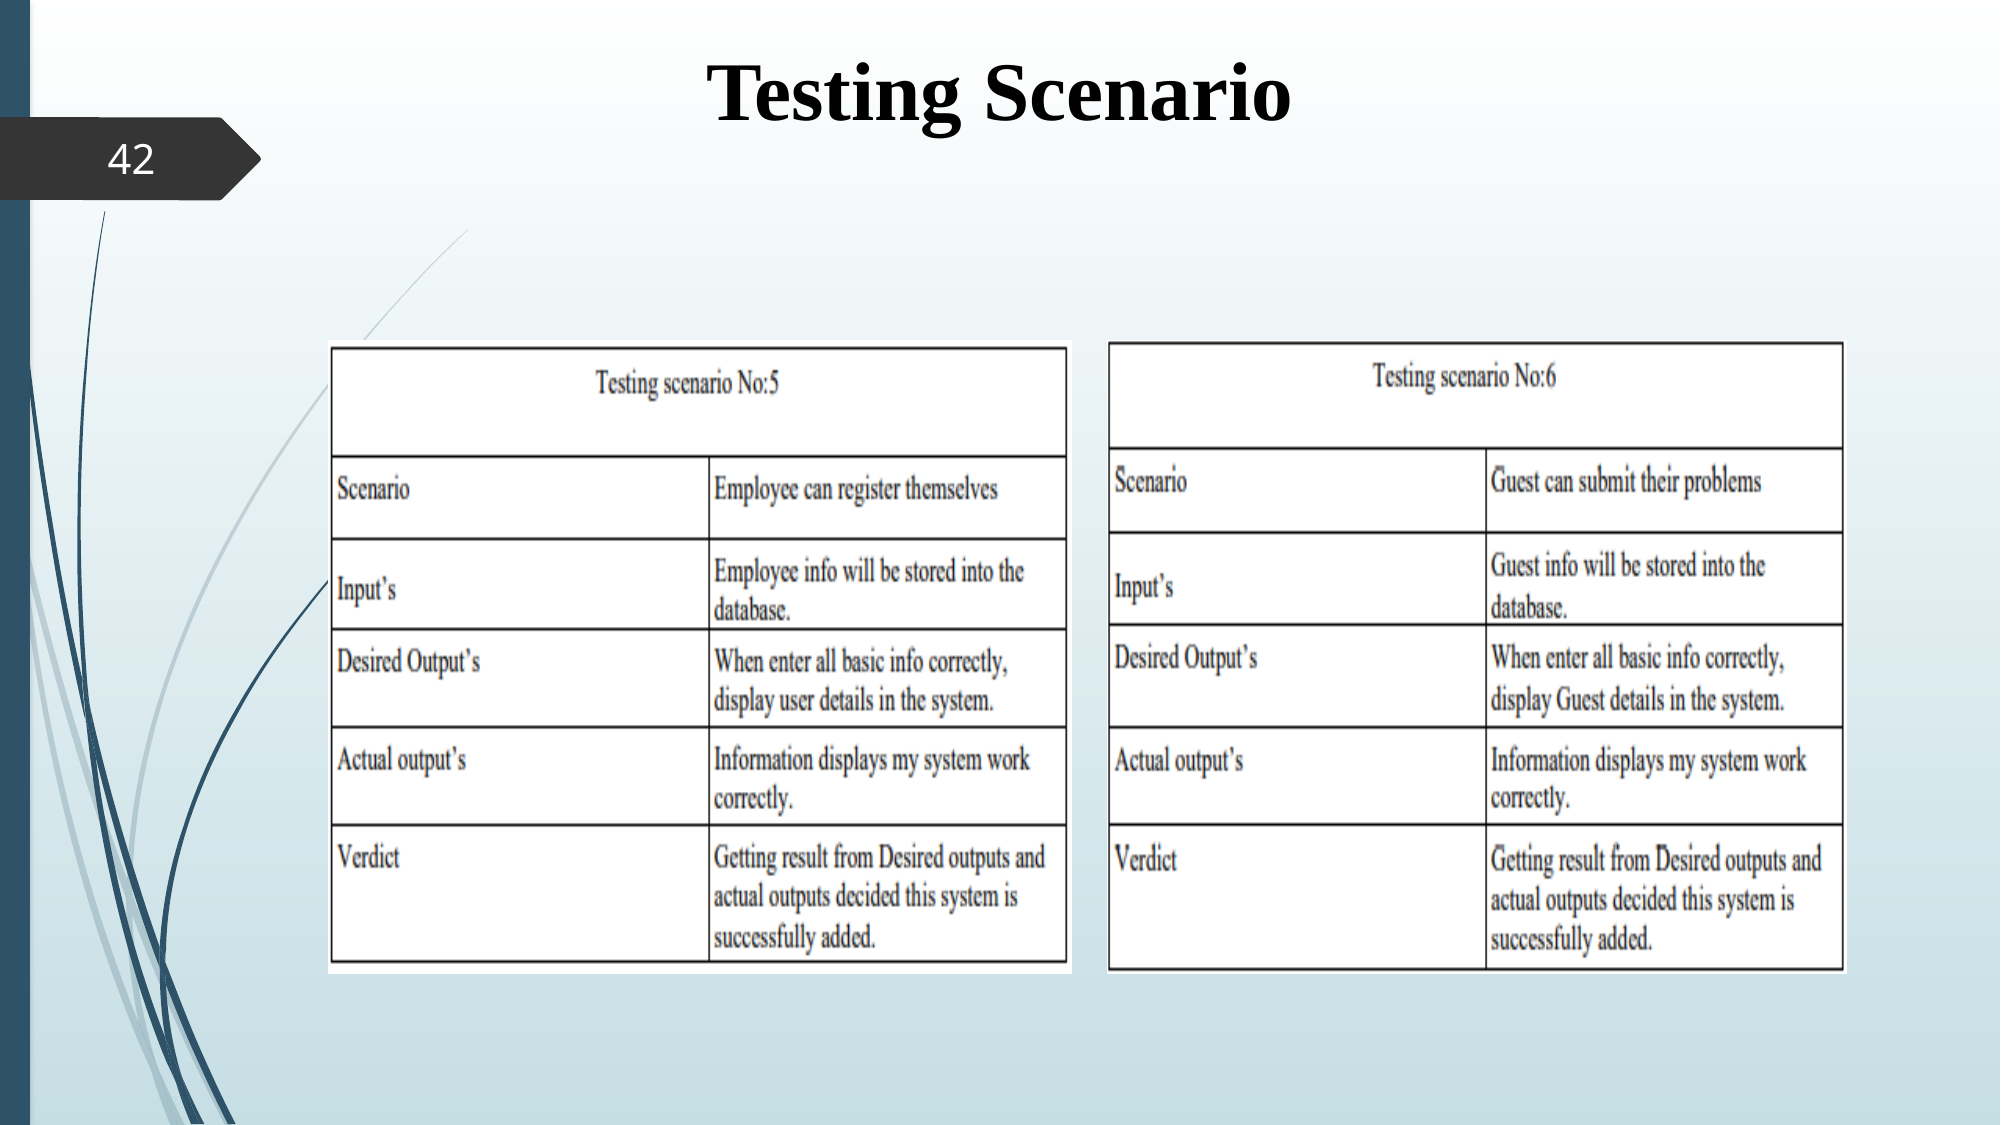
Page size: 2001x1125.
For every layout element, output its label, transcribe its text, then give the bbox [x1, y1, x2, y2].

picture [1107, 340, 1848, 974]
text_box Testing Scenario [34, 29, 1966, 145]
picture [328, 340, 1072, 974]
slide_number 42 [80, 145, 171, 192]
